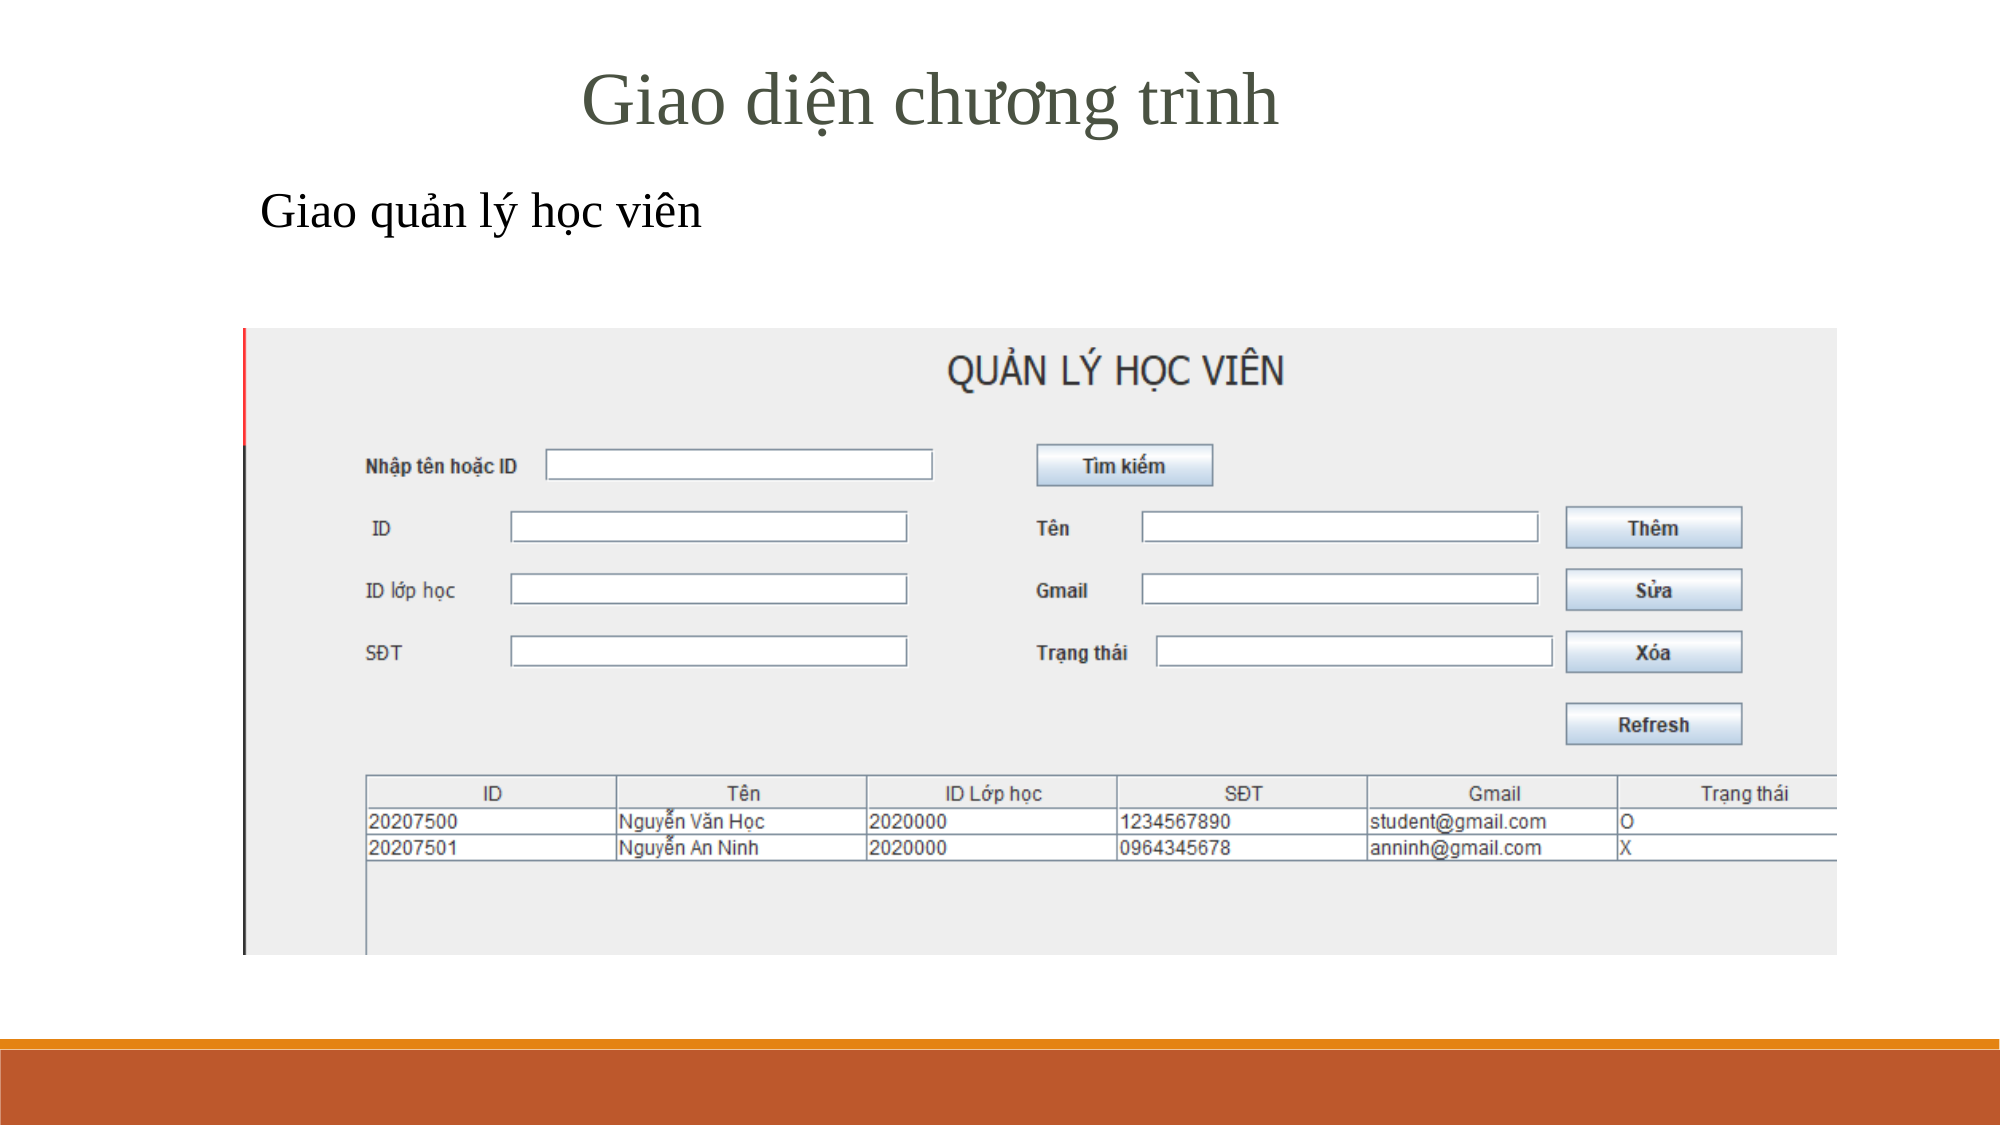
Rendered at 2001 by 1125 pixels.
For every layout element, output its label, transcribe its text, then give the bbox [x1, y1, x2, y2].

text_box Giao diện chương trình [143, 42, 1737, 147]
picture [243, 327, 1838, 956]
text_box Giao quản lý học viên [245, 170, 718, 245]
